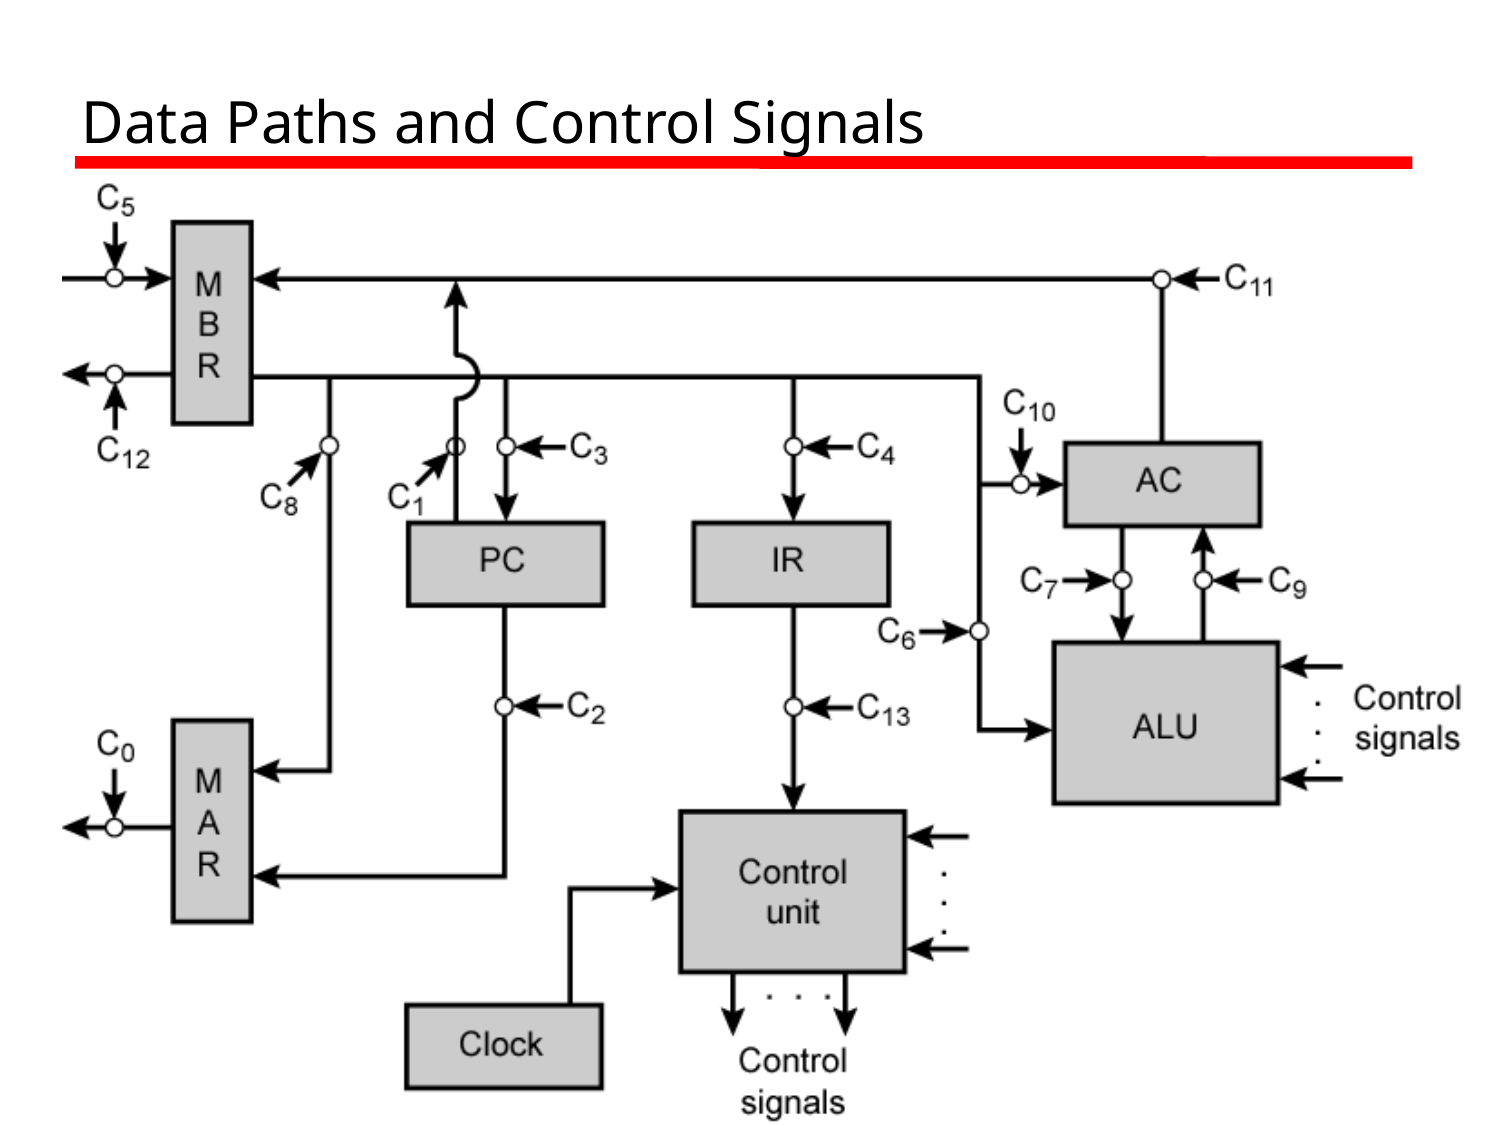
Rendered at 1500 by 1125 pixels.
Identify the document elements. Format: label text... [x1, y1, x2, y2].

picture [62, 175, 1463, 1125]
title Data Paths and Control Signals [66, 24, 1413, 163]
